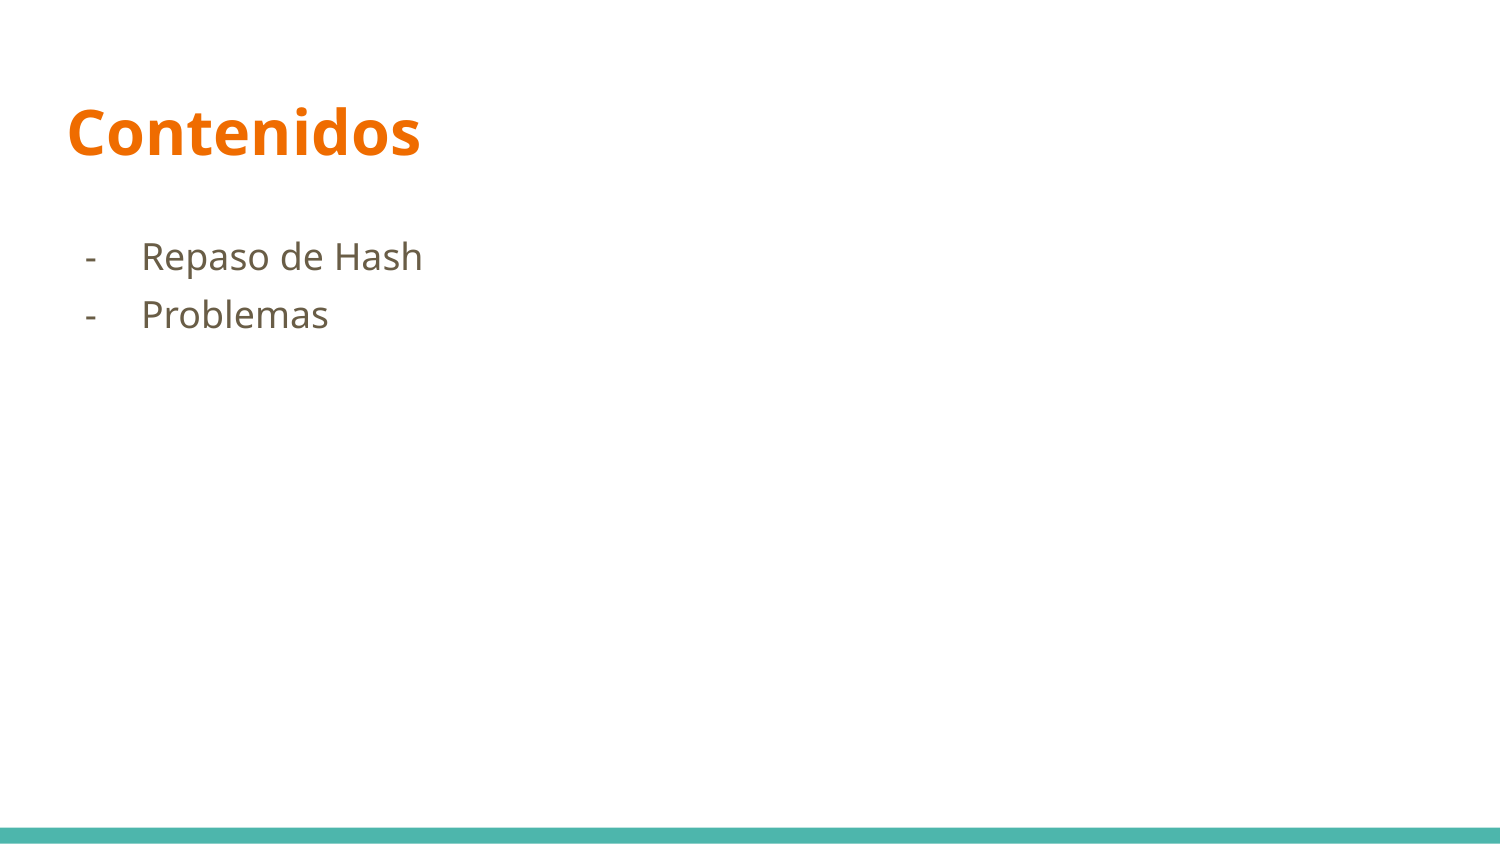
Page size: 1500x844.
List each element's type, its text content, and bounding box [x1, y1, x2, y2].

list Repaso de Hash Problemas [51, 207, 465, 750]
title Contenidos [51, 72, 1449, 189]
